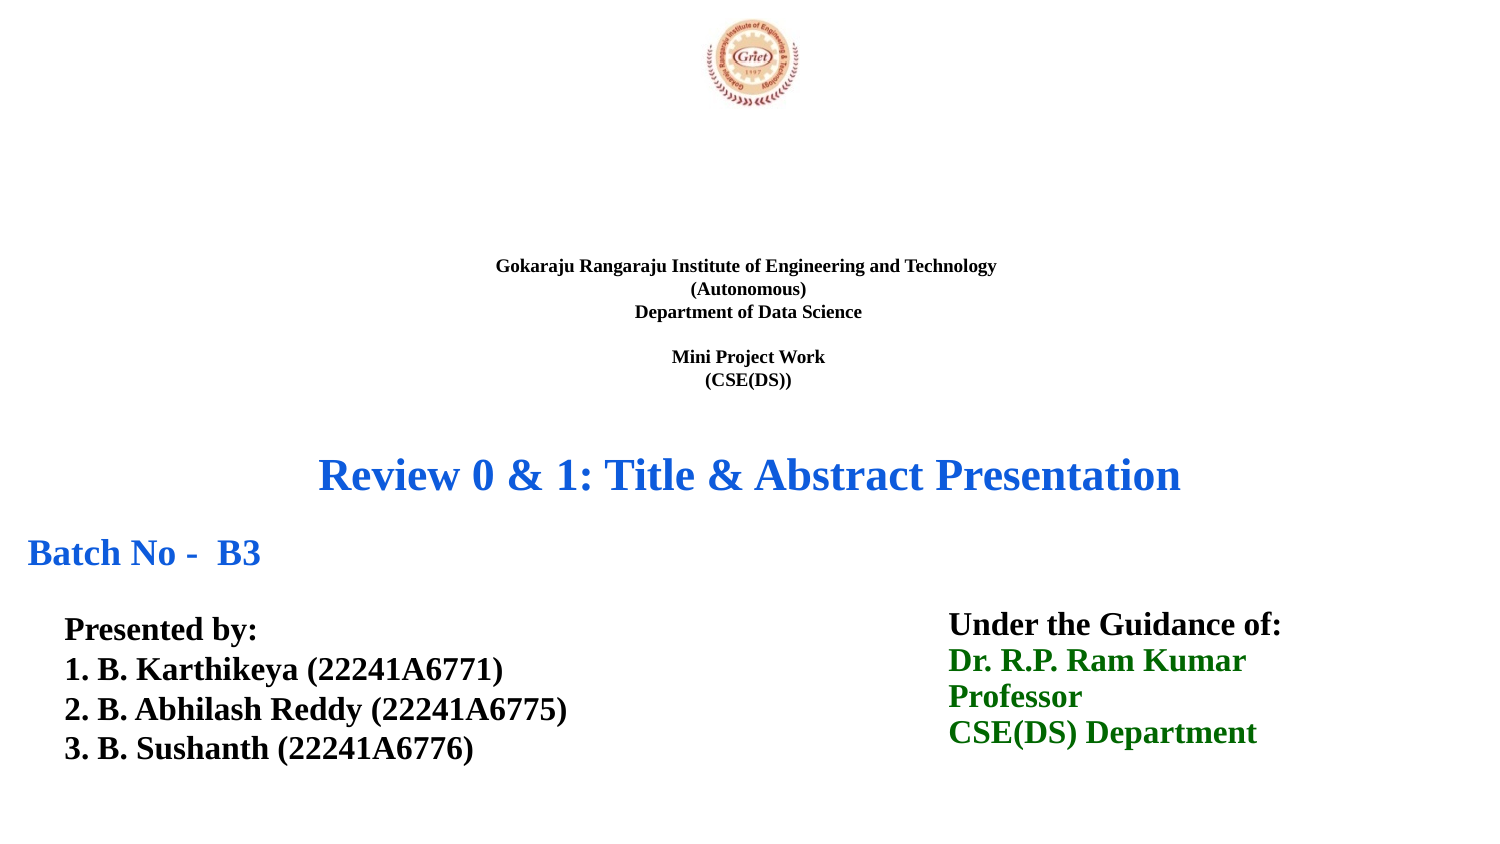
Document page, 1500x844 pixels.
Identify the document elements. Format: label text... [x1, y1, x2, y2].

picture [700, 18, 801, 110]
text_box Presented by: 1. B. Karthikeya (22241A6771) 2. B. Abhilash Reddy (22241A6775) 3. B. Sushanth (22241A6776) [49, 592, 749, 825]
title Gokaraju Rangaraju Institute of Engineering and Technology (Autonomous) Department of Data Science Mini Project Work (CSE(DS)) [0, 124, 1499, 406]
text_box Batch No - B3 [12, 506, 340, 593]
subtitle Review 0 & 1: Title & Abstract Presentation [0, 421, 1500, 508]
text_box Under the Guidance of: Dr. R.P. Ram Kumar Professor CSE(DS) Department [933, 592, 1474, 825]
